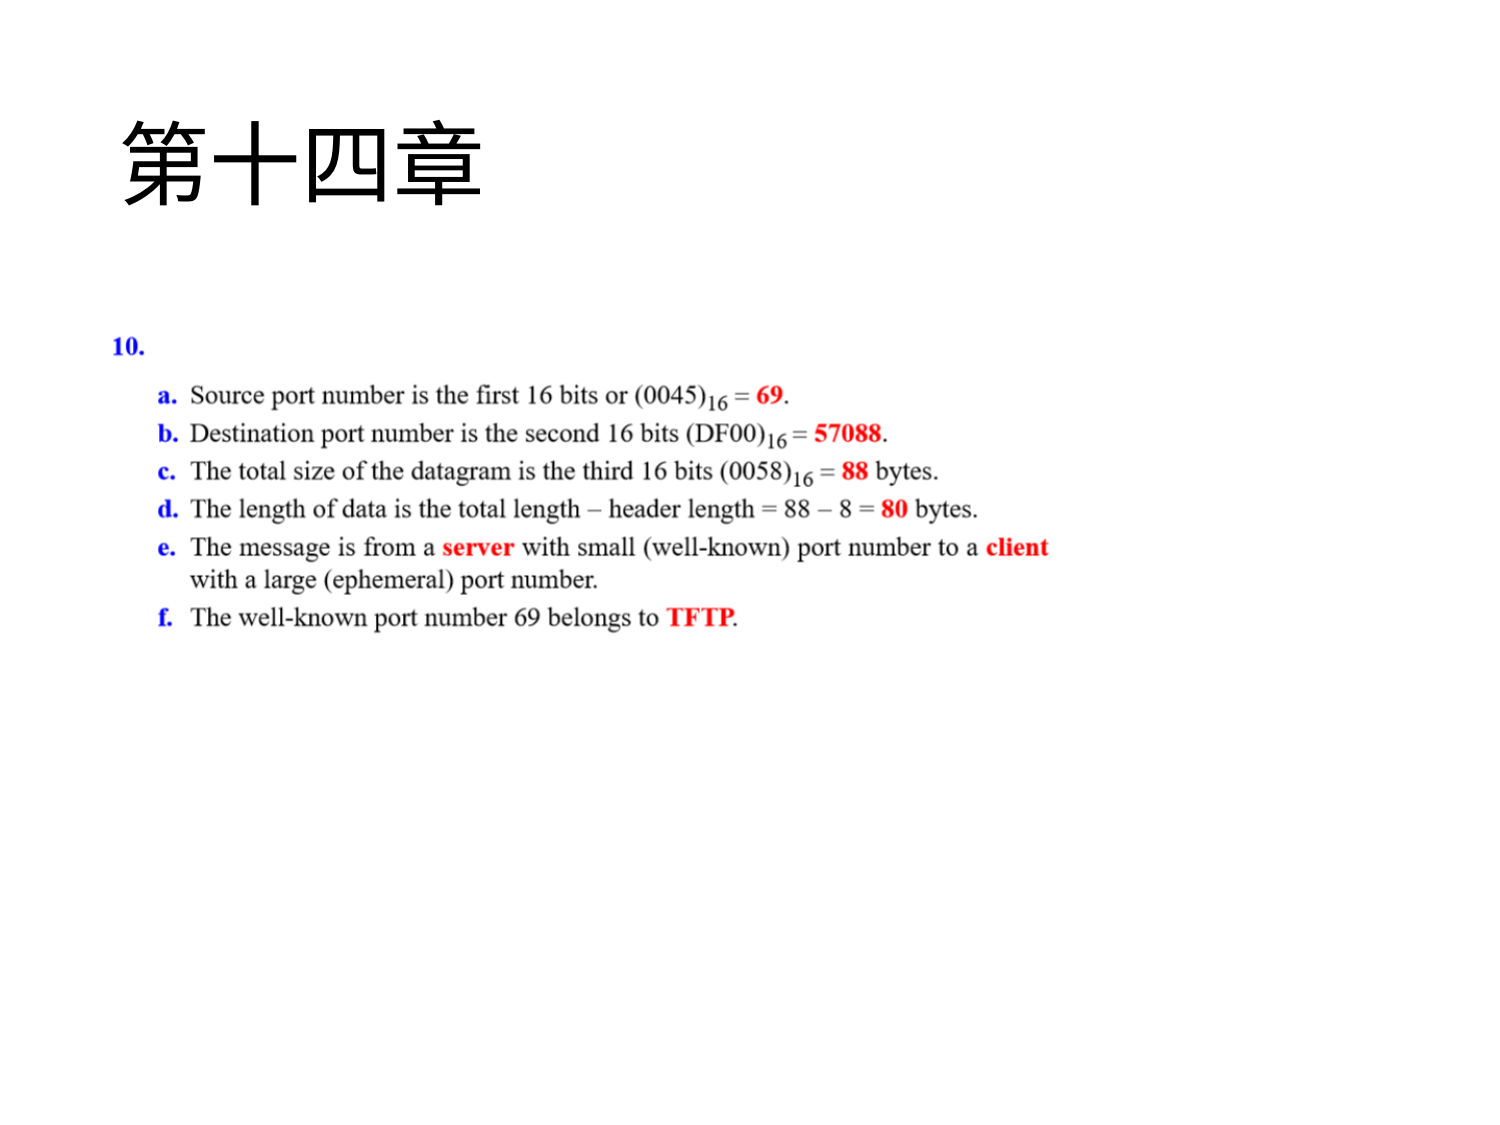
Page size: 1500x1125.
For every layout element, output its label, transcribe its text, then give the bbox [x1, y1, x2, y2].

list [103, 327, 1072, 644]
title 第十四章 [103, 59, 1397, 278]
